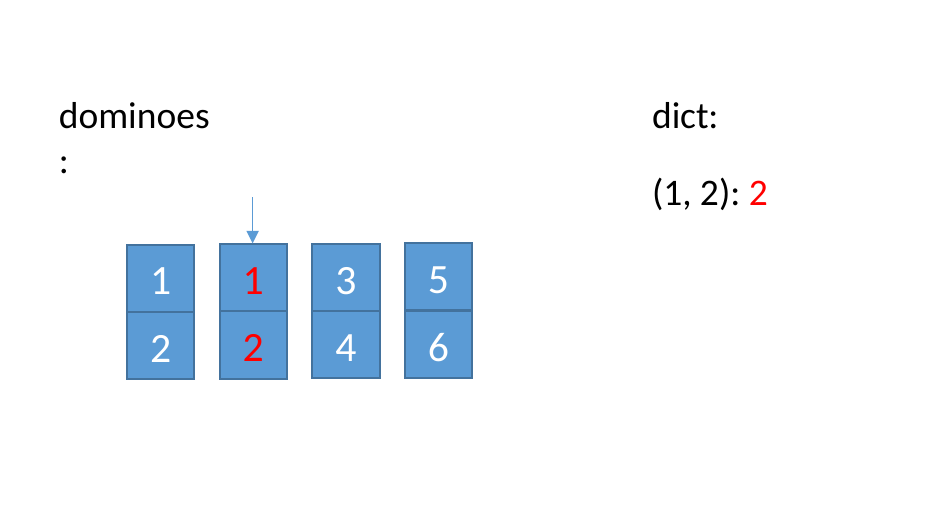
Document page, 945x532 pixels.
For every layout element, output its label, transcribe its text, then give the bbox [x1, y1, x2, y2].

text_box 6 [404, 310, 473, 379]
text_box 4 [311, 310, 381, 379]
text_box (1, 2): 2 [637, 161, 827, 221]
text_box 2 [219, 312, 288, 380]
text_box dict: [637, 83, 827, 144]
text_box 5 [404, 242, 473, 310]
text_box 1 [126, 244, 195, 313]
text_box 1 [219, 243, 288, 312]
text_box 2 [126, 313, 195, 380]
text_box dominoes: [44, 83, 234, 189]
text_box 3 [311, 243, 381, 310]
